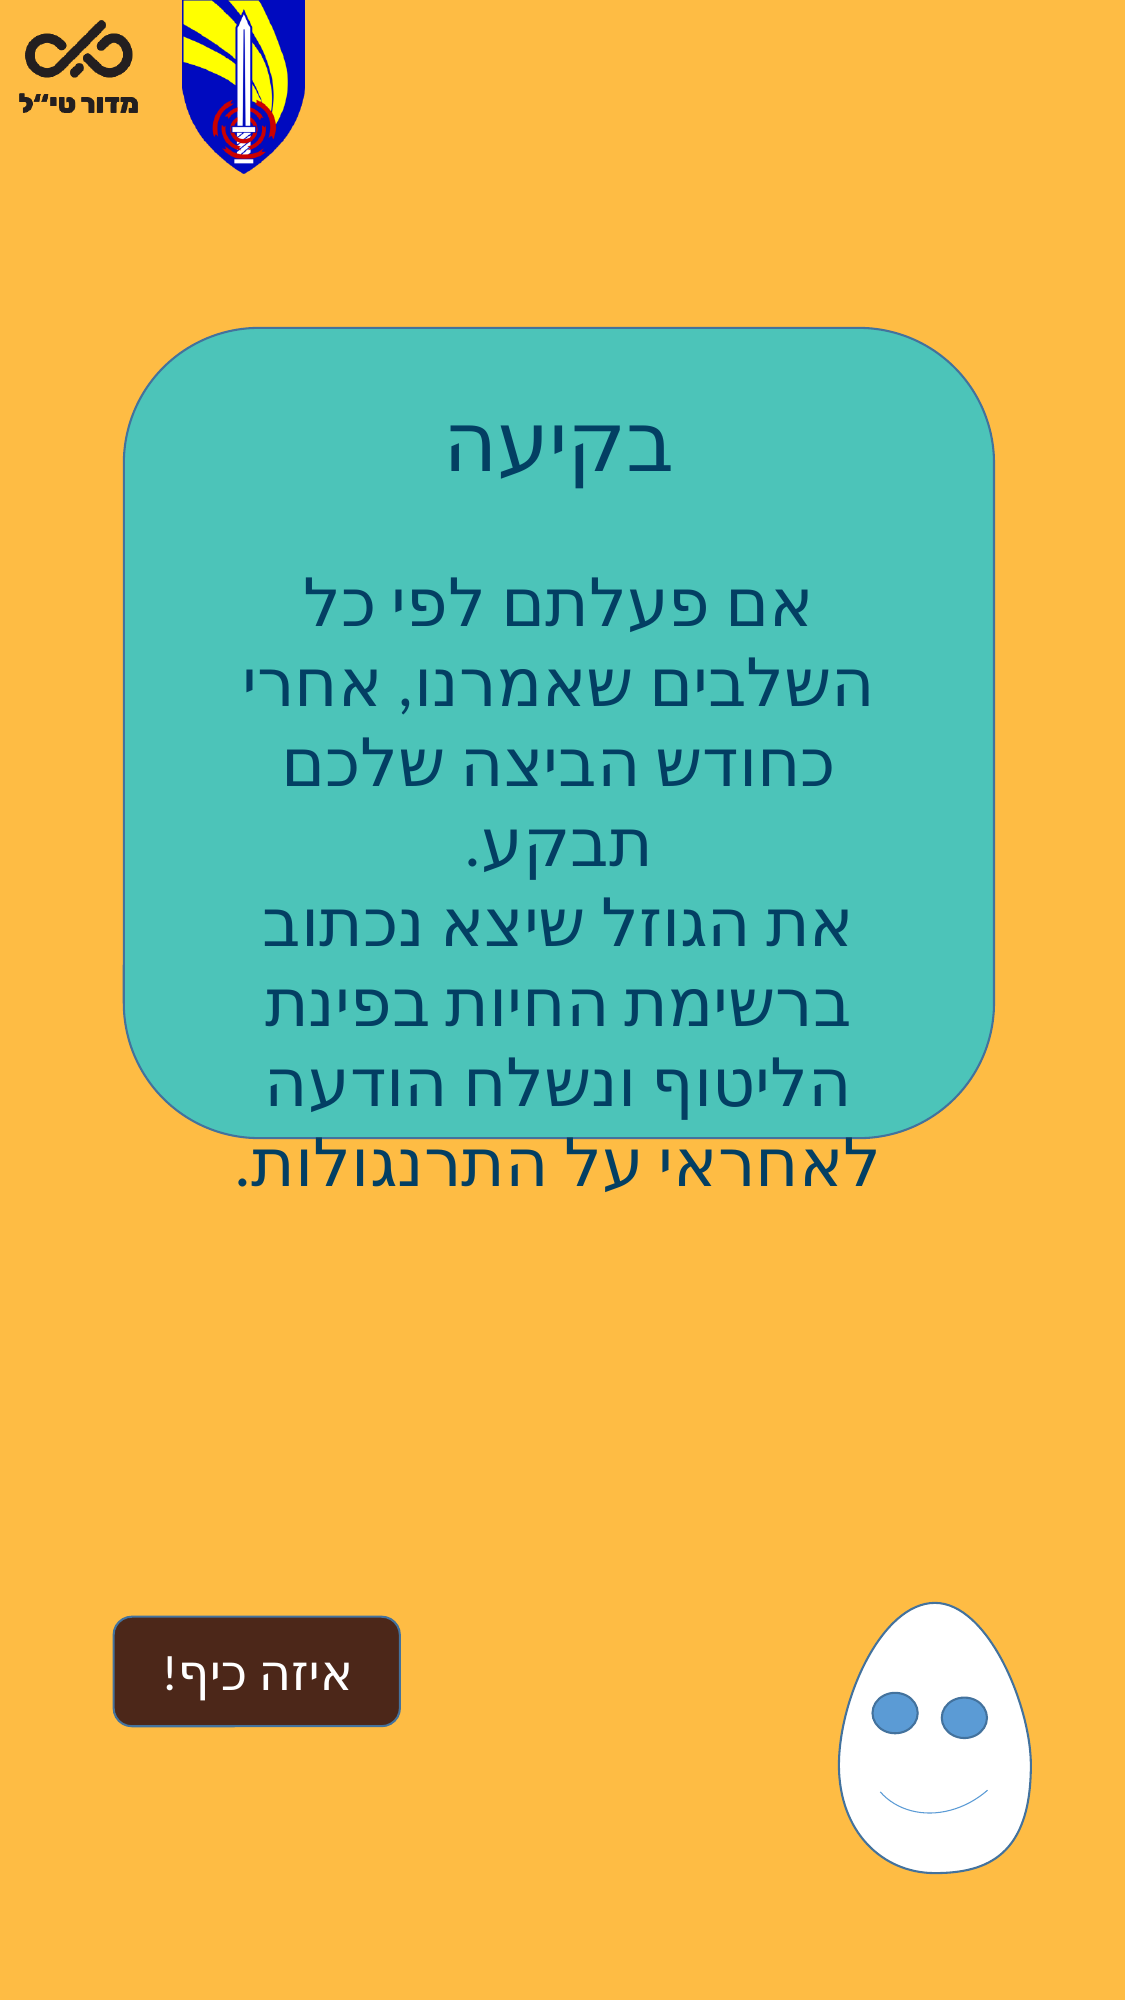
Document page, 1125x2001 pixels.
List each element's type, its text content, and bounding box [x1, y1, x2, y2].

text_box [150, 326, 967, 380]
text_box [879, 1738, 988, 1814]
text_box [940, 1696, 989, 1740]
text_box [122, 446, 996, 1105]
text_box [112, 1709, 401, 1728]
text_box [871, 1691, 919, 1735]
picture [182, 0, 305, 174]
text_box בקיעה [123, 380, 994, 496]
text_box [112, 1615, 401, 1633]
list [18, 20, 139, 121]
text_box אם פעלתם לפי כל השלבים שאמרנו, אחרי כחודש הביצה שלכם תבקע. את הגוזל שיצא נכתוב ברשימת החיות בפינת הליטוף ונשלח הודעה לאחראי על התרנגולות. [167, 552, 950, 1207]
text_box איזה כיף! [75, 1633, 440, 1709]
text_box [837, 1601, 1032, 1875]
